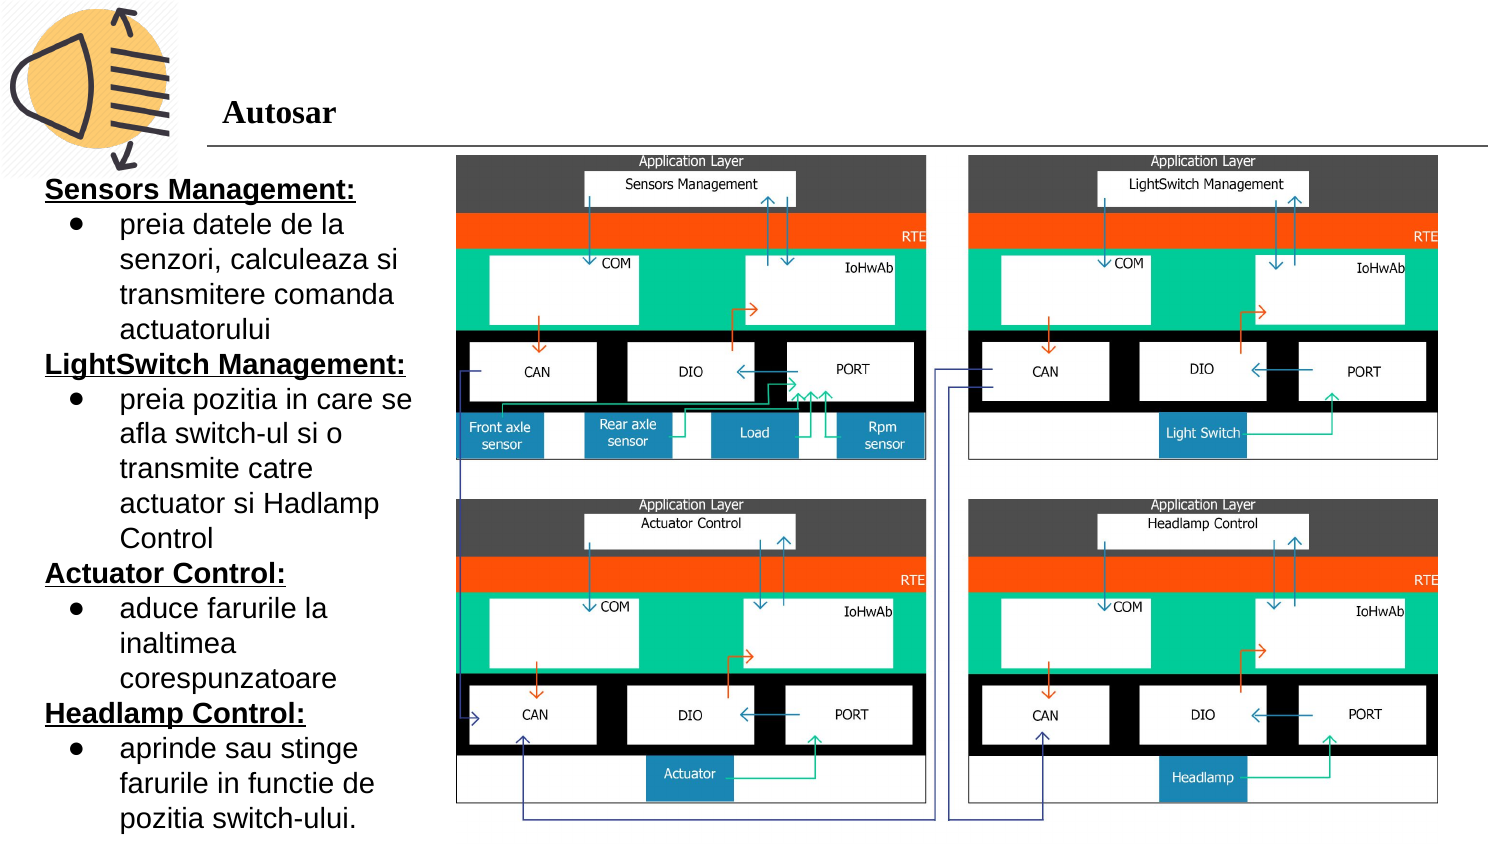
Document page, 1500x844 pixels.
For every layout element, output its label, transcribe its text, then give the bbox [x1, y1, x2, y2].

text_box Autosar [206, 75, 1500, 145]
picture [456, 154, 1438, 844]
text_box Sensors Management: preia datele de la senzori, calculeaza si transmitere comanda actuatorului LightSwitch Management: preia pozitia in care se afla switch-ul si o transmite catre actuator si Hadlamp Control Actuator Control: aduce farurile la inaltimea corespunzatoare Headlamp Control: aprinde sau stinge farurile in functie de pozitia switch-ului. [29, 155, 432, 844]
picture [0, 0, 179, 179]
